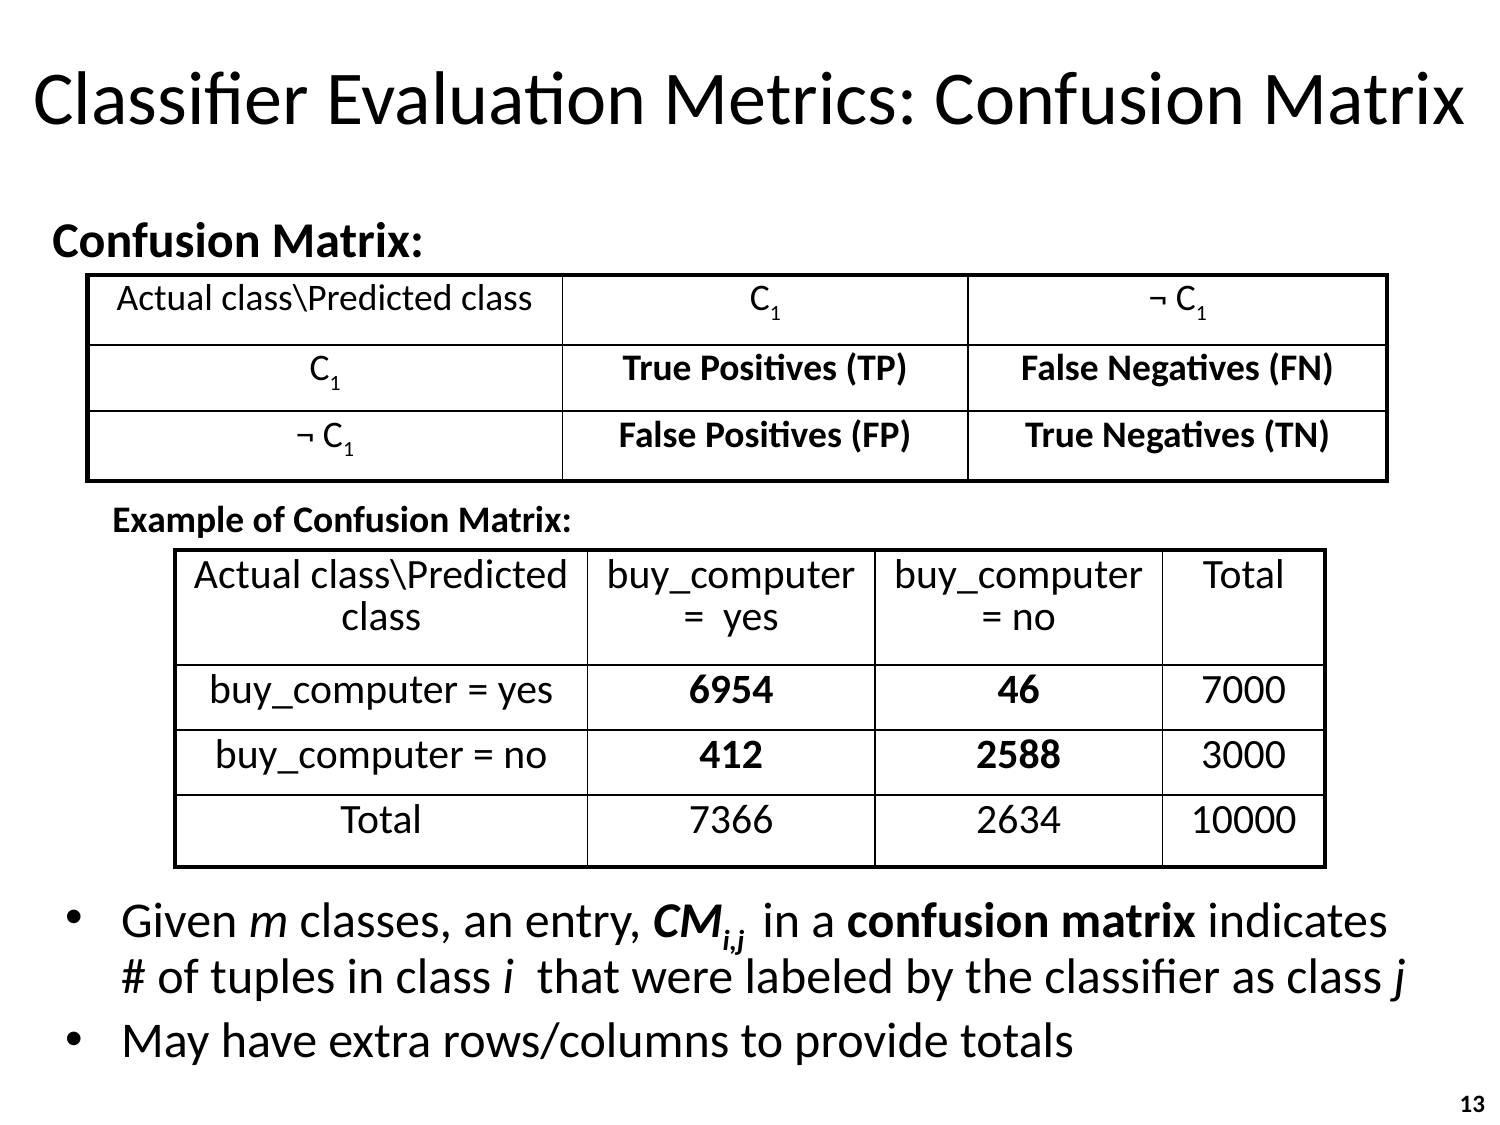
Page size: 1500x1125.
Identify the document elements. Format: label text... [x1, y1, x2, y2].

table_cell buy_computer = yes [177, 666, 587, 729]
table_cell 6954 [588, 666, 874, 729]
table_header buy_computer = yes [588, 552, 874, 664]
text_box Example of Confusion Matrix: [97, 487, 588, 548]
table_cell 412 [588, 731, 874, 794]
table_cell 2634 [876, 796, 1162, 865]
table_cell ¬ C1 [90, 412, 562, 479]
table_cell C1 [90, 346, 562, 410]
table_cell False Positives (FP) [563, 412, 967, 479]
table_cell 10000 [1163, 796, 1323, 865]
table_cell Total [177, 796, 587, 865]
table_header ¬ C1 [969, 277, 1385, 344]
table_cell True Positives (TP) [563, 346, 967, 410]
table_cell True Negatives (TN) [969, 412, 1385, 479]
table_cell 7366 [588, 796, 874, 865]
table_cell 2588 [876, 731, 1162, 794]
table_cell 3000 [1163, 731, 1323, 794]
table_header Actual class\Predicted class [90, 277, 562, 344]
table_header Total [1163, 552, 1323, 664]
text_box Confusion Matrix: [37, 199, 466, 275]
list Given m classes, an entry, CMi,j in a confusion matrix indicates # of tuples in class i that were labeled by the classifier as class j May have extra rows/columns to provide totals [50, 881, 1438, 1088]
table_cell False Negatives (FN) [969, 346, 1385, 410]
table_cell 7000 [1163, 666, 1323, 729]
table_cell buy_computer = no [177, 731, 587, 794]
table_header Actual class\Predicted class [177, 552, 587, 664]
title Classifier Evaluation Metrics: Confusion Matrix [0, 0, 1500, 188]
table_header C1 [563, 277, 967, 344]
table_header buy_computer = no [876, 552, 1162, 664]
table_cell 46 [876, 666, 1162, 729]
text_box 13 [1187, 1062, 1500, 1125]
